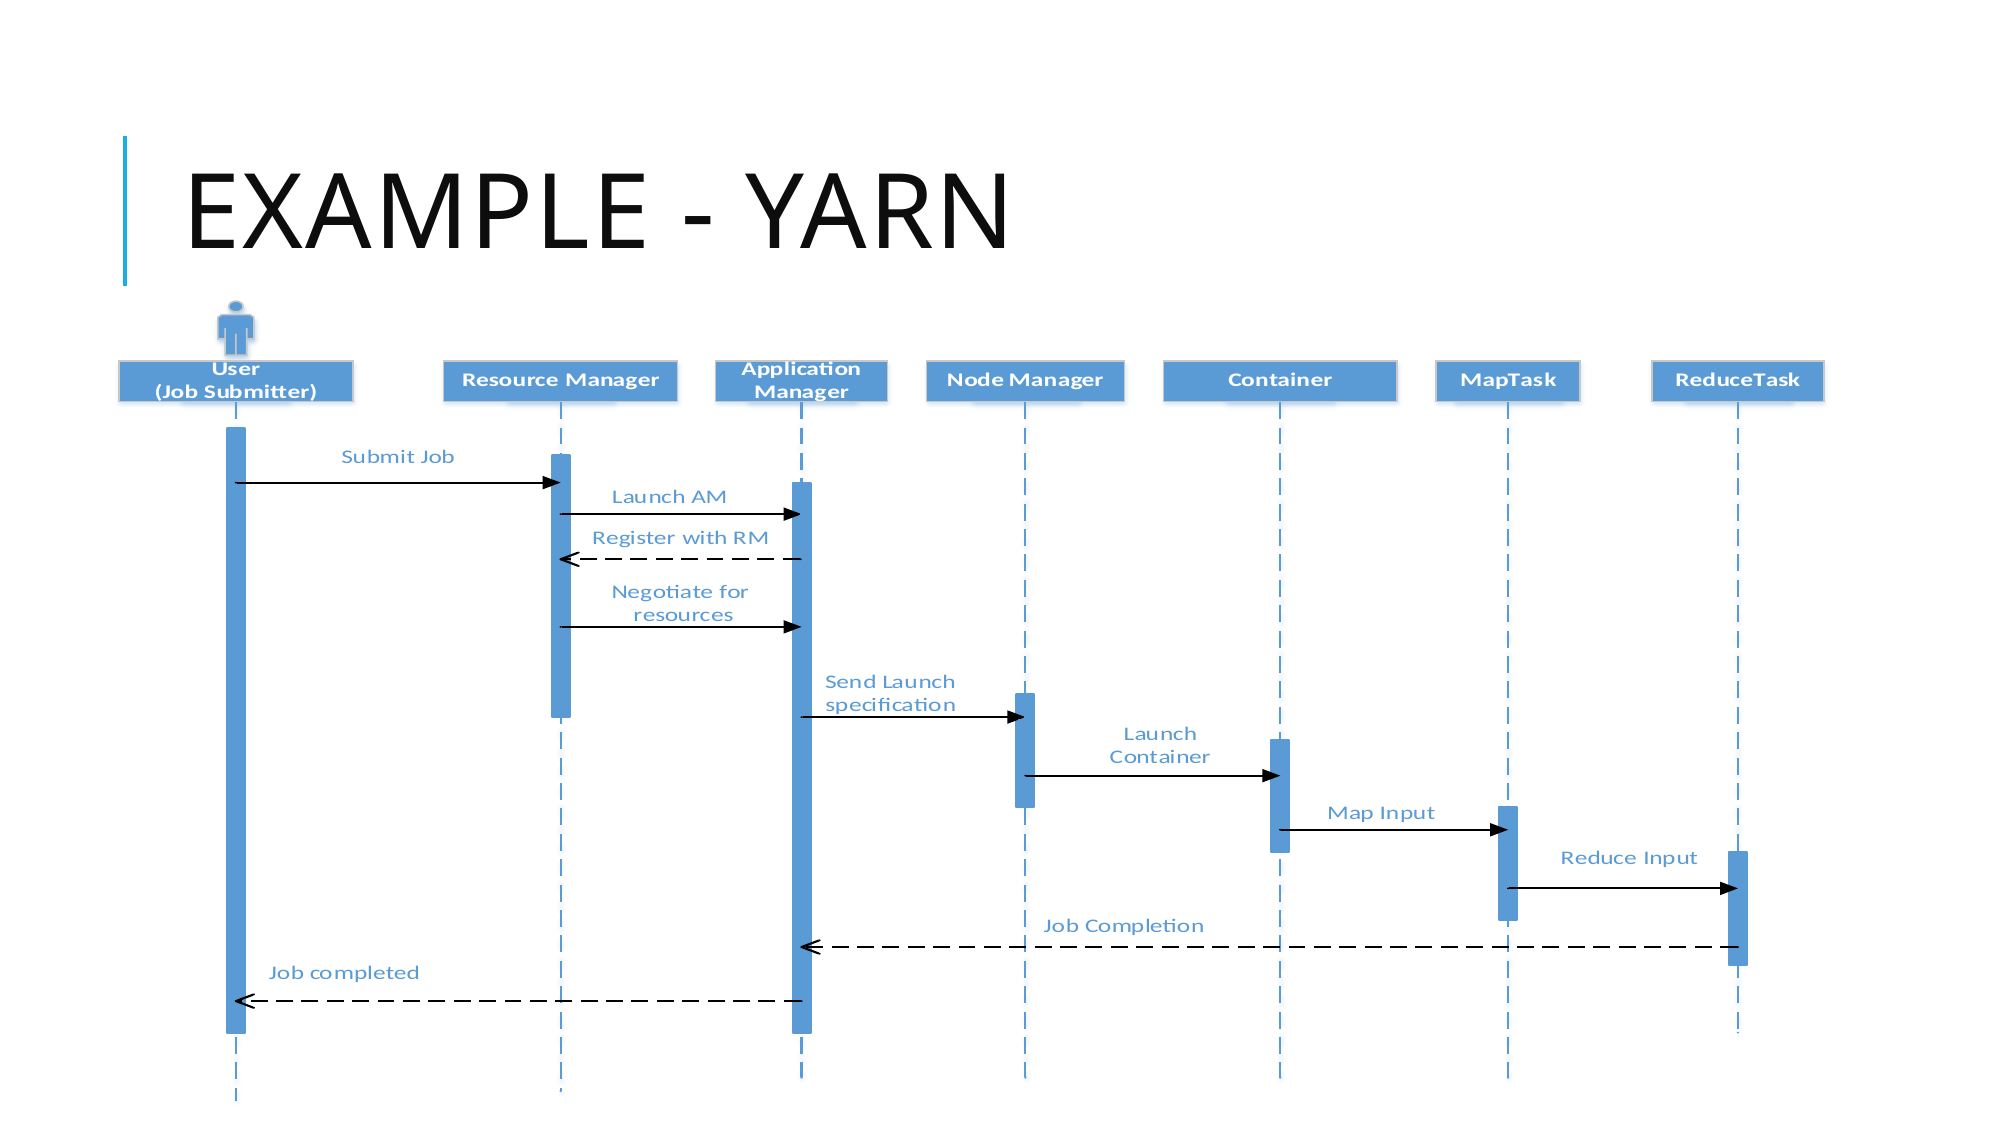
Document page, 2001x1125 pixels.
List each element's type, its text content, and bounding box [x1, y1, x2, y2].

title Example - YARN [168, 96, 1763, 290]
picture [109, 295, 1832, 1110]
